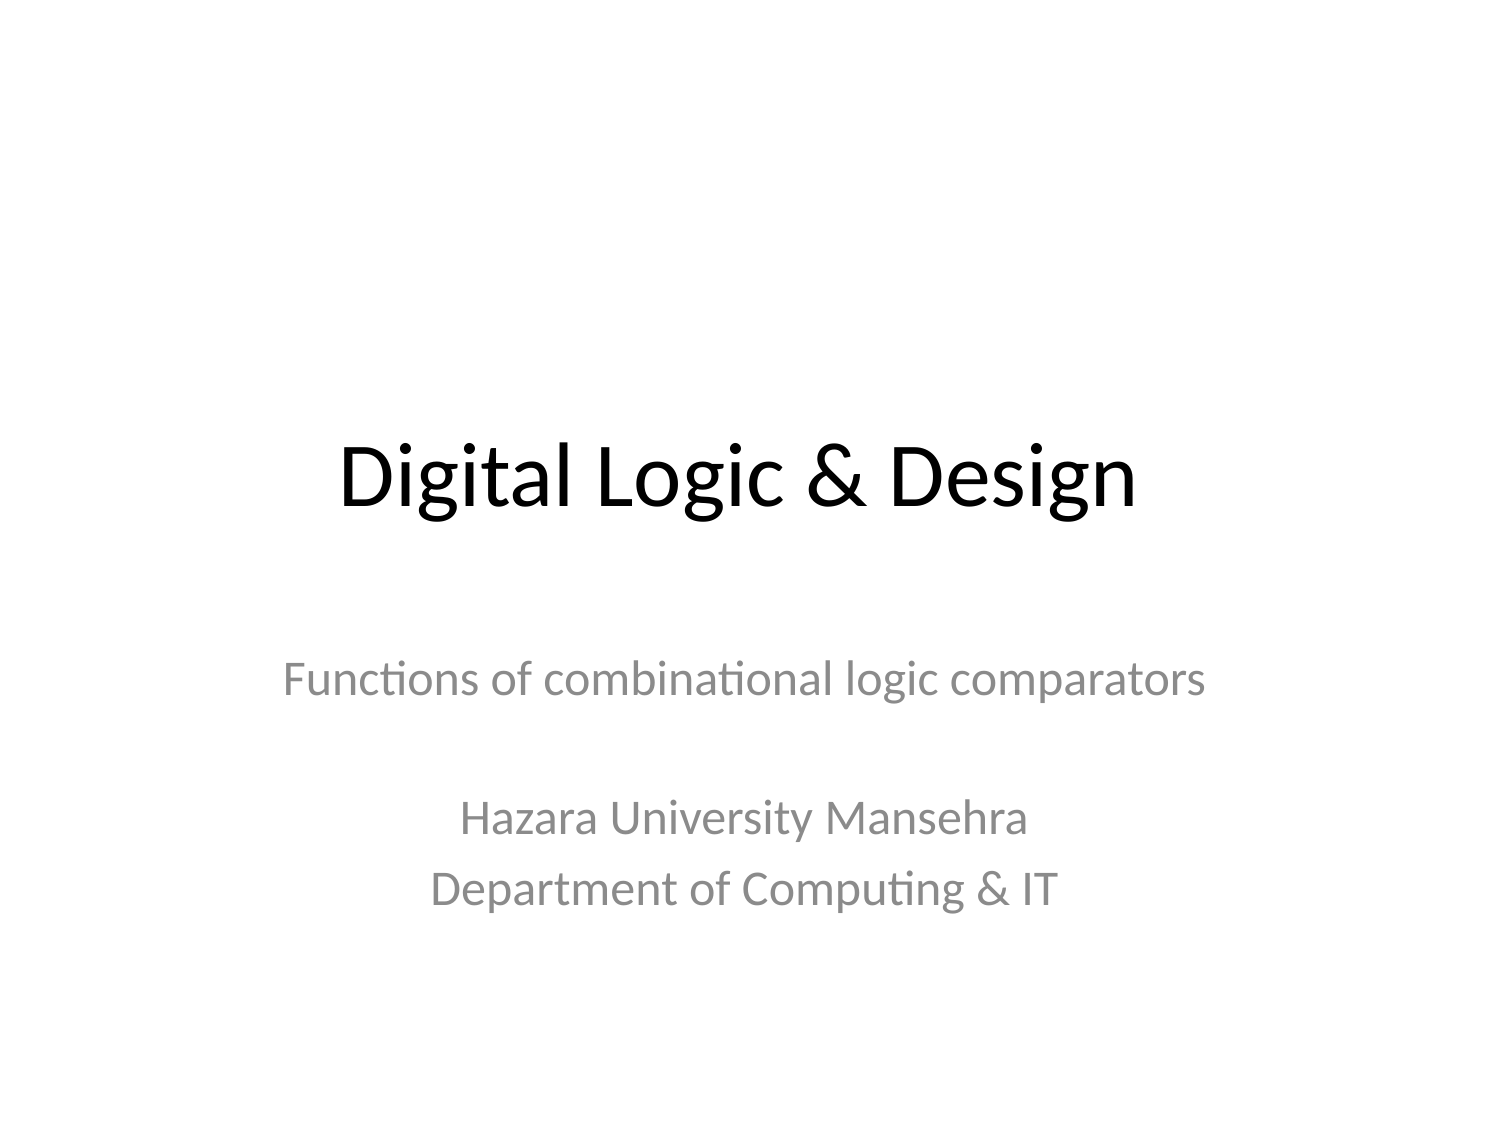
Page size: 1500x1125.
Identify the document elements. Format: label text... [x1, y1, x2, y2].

title Digital Logic & Design [112, 349, 1388, 591]
subtitle Functions of combinational logic comparators Hazara University Mansehra Department of Computing & IT [225, 637, 1275, 925]
